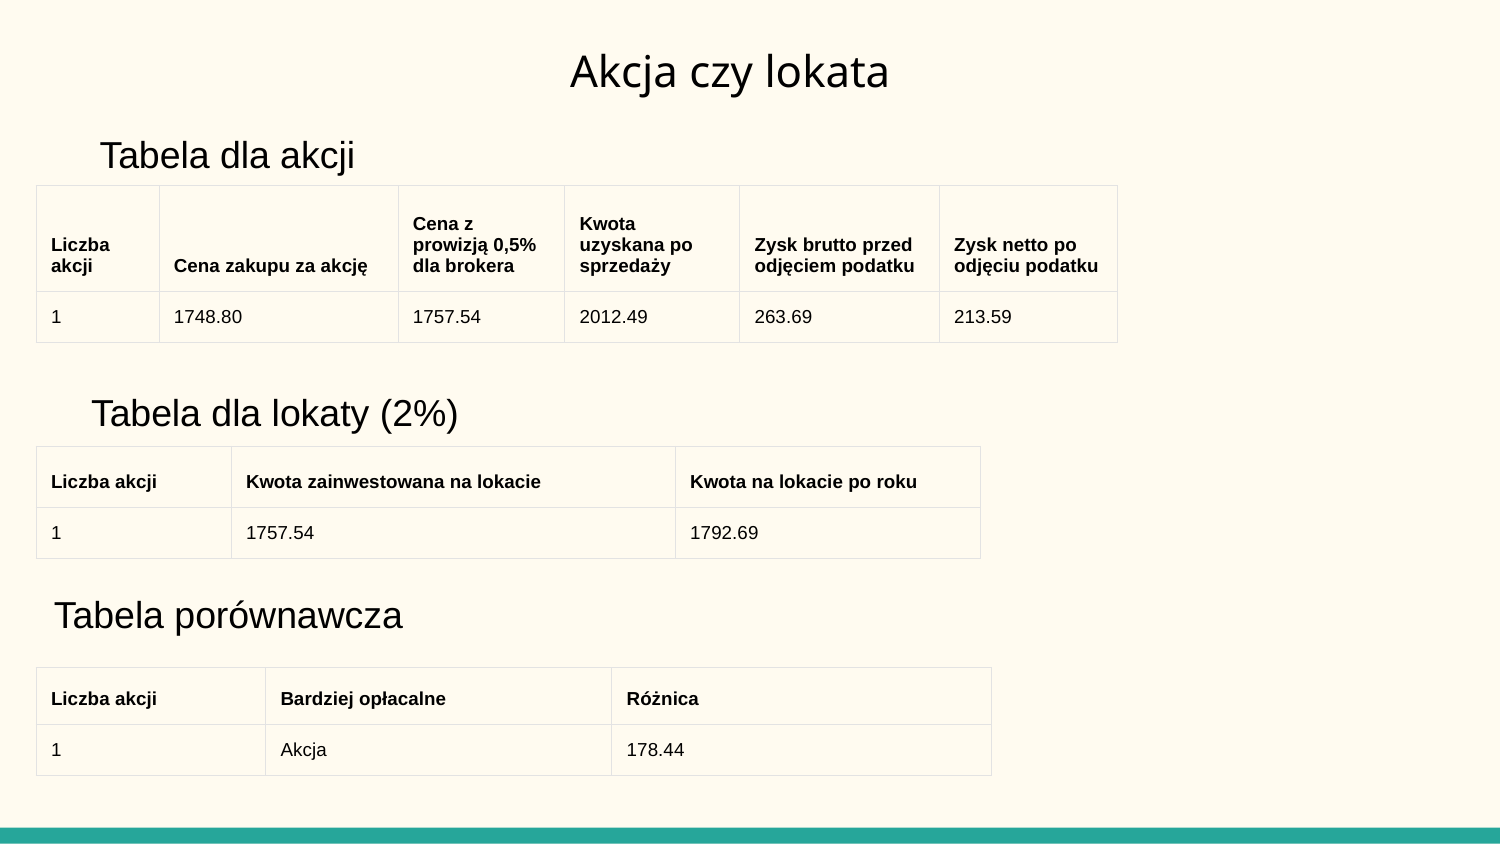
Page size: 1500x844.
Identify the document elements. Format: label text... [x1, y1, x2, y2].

table_cell 1757.54 [232, 508, 675, 558]
table_header Różnica [612, 668, 991, 724]
table_cell 1 [37, 508, 231, 558]
text_box Tabela dla akcji [84, 115, 574, 155]
table_cell 263.69 [740, 292, 939, 342]
table_cell 1792.69 [676, 508, 980, 558]
text_box Tabela porównawcza [38, 575, 532, 651]
table_cell 213.59 [940, 292, 1117, 342]
table_cell Akcja [266, 725, 611, 775]
table_cell 2012.49 [565, 292, 739, 342]
table_header Kwota na lokacie po roku [676, 447, 980, 507]
table_header Cena zakupu za akcję [160, 186, 398, 291]
table_cell 1 [37, 725, 265, 775]
text_box Akcja czy lokata [555, 28, 1346, 102]
table_cell 178.44 [612, 725, 991, 775]
table_header Liczba akcji [37, 447, 231, 507]
table_header Zysk brutto przed odjęciem podatku [740, 186, 939, 291]
table_header Kwota uzyskana po sprzedaży [565, 186, 739, 291]
table_header Liczba akcji [37, 186, 159, 291]
table_header Bardziej opłacalne [266, 668, 611, 724]
table_cell 1 [37, 292, 159, 342]
table_header Cena z prowizją 0,5% dla brokera [399, 186, 564, 291]
table_header Liczba akcji [37, 668, 265, 724]
table_header Kwota zainwestowana na lokacie [232, 447, 675, 507]
table_header Zysk netto po odjęciu podatku [940, 186, 1117, 291]
table_cell 1757.54 [399, 292, 564, 342]
text_box Tabela dla lokaty (2%) [76, 374, 569, 450]
table_cell 1748.80 [160, 292, 398, 342]
